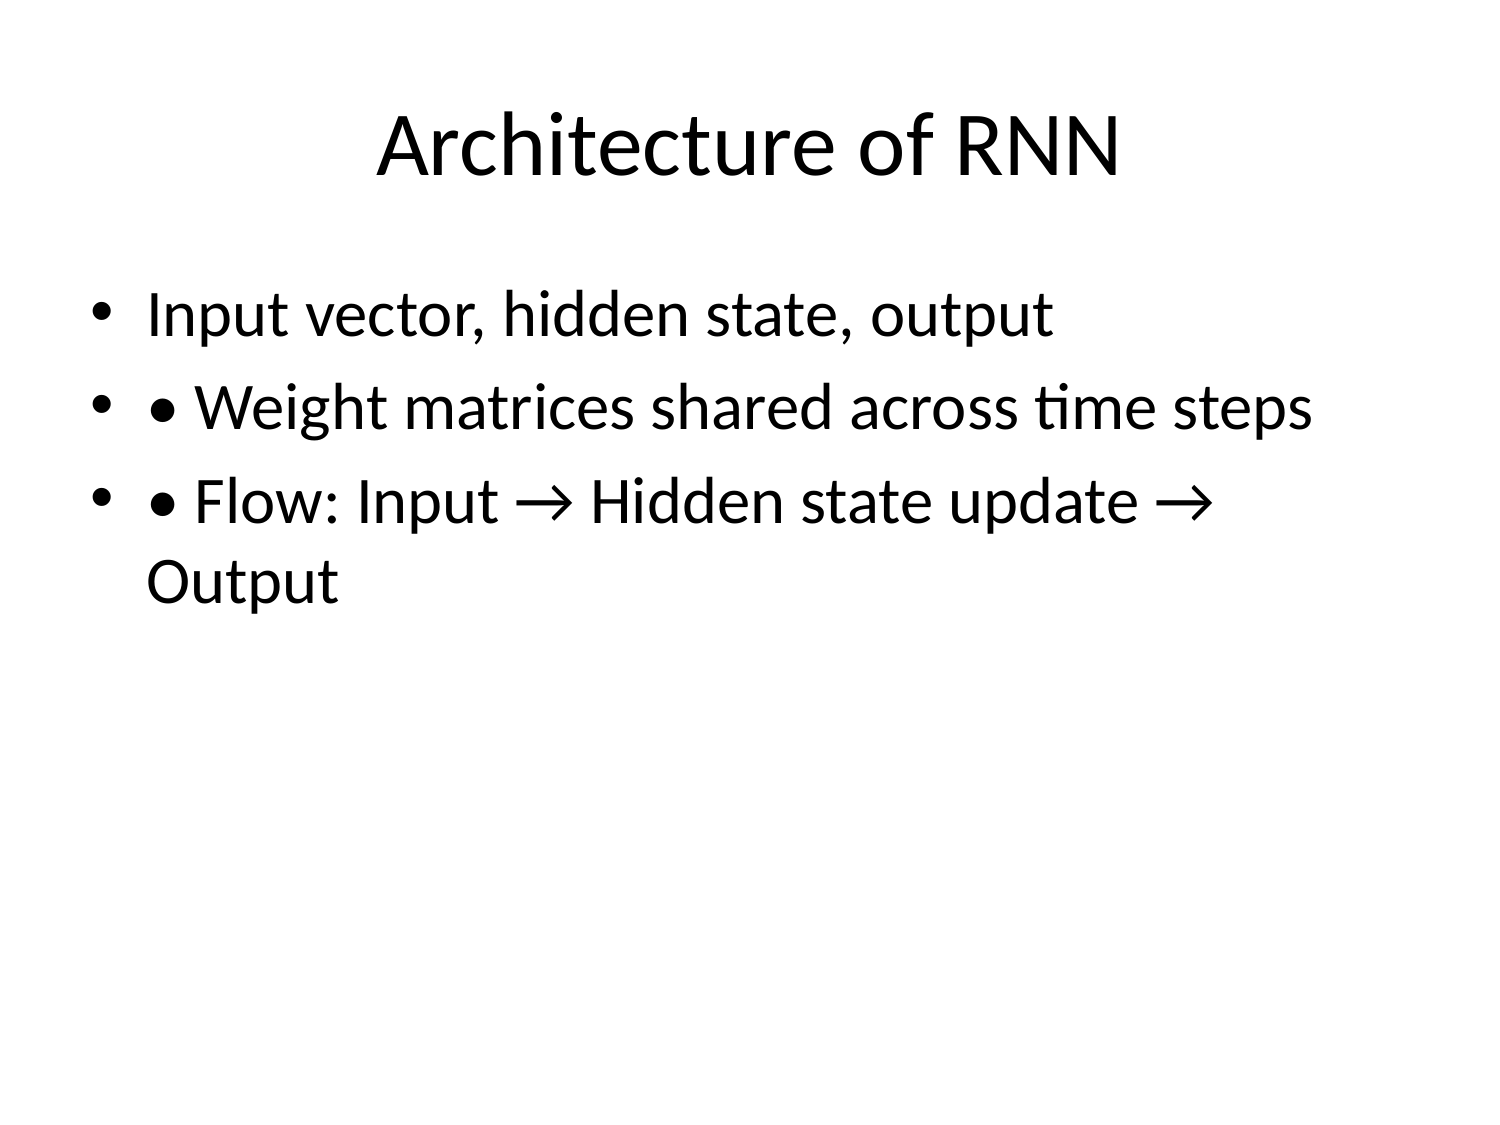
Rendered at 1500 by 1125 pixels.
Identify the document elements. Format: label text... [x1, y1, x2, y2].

title Architecture of RNN [75, 45, 1425, 233]
list Input vector, hidden state, output • Weight matrices shared across time steps • Flow: Input → Hidden state update → Output [75, 262, 1425, 1005]
